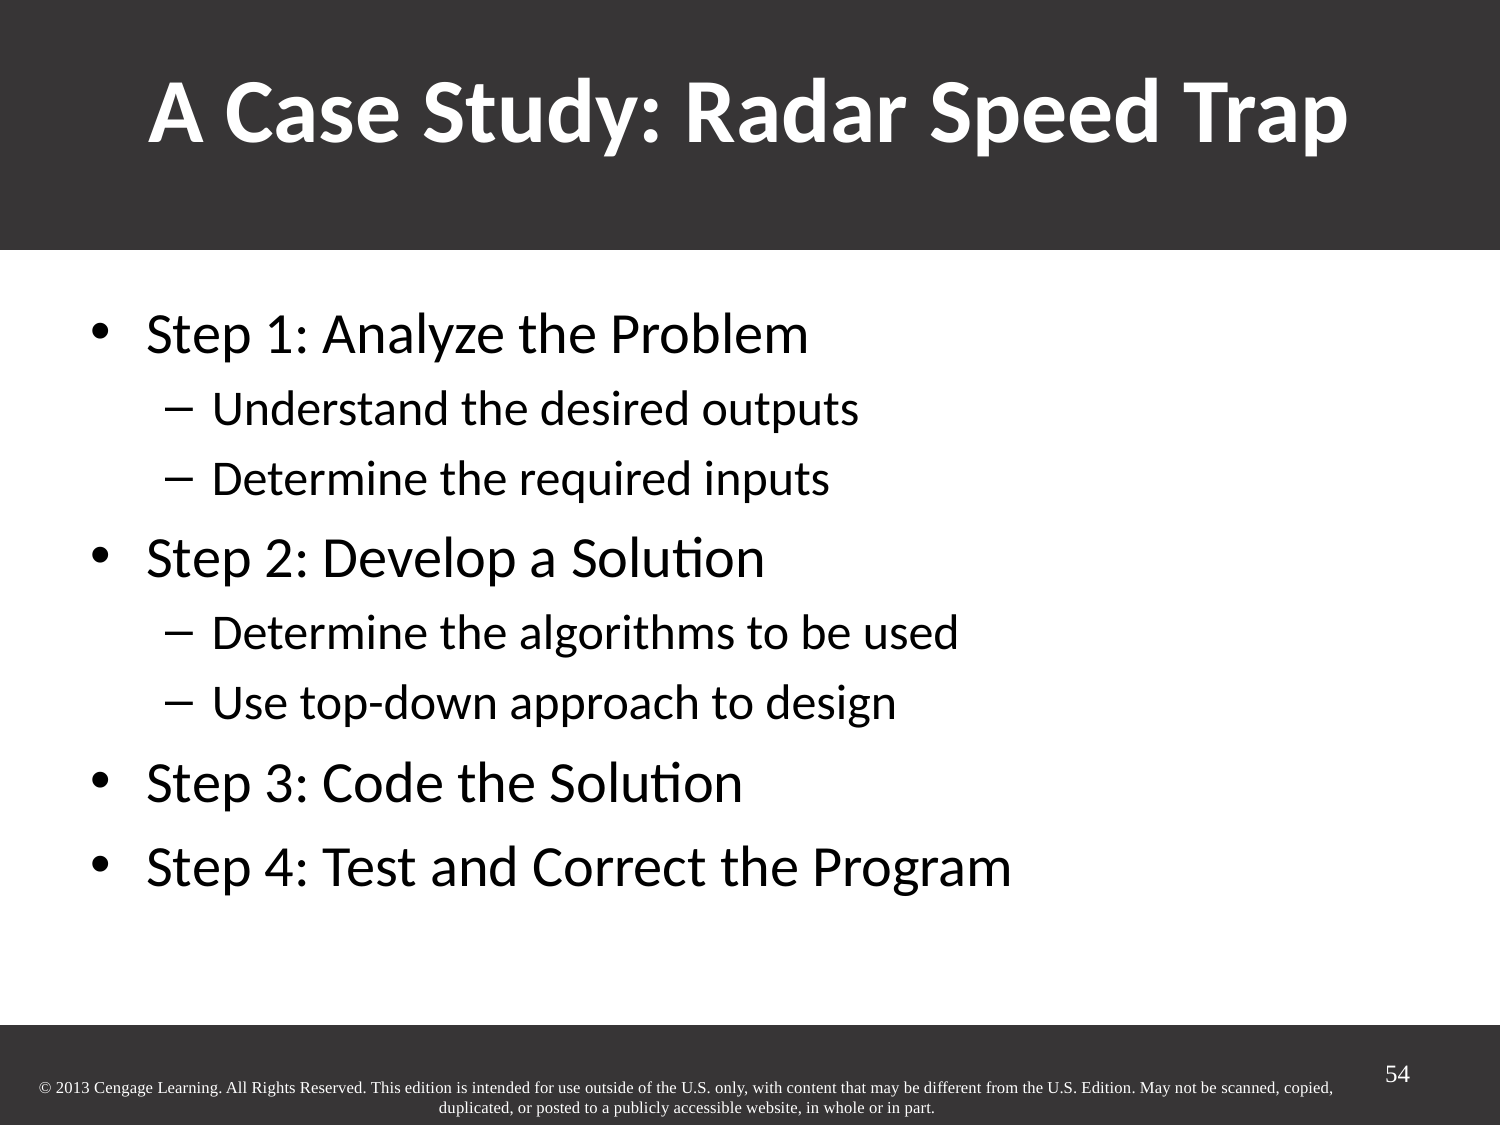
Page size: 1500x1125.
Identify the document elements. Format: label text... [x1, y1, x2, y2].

slide_number 54 [1074, 1042, 1425, 1103]
list Step 1: Analyze the Problem Understand the desired outputs Determine the required inputs Step 2: Develop a Solution Determine the algorithms to be used Use top-down approach to design Step 3: Code the Solution Step 4: Test and Correct the Program [74, 287, 1426, 1006]
title A Case Study: Radar Speed Trap [74, 24, 1426, 188]
text_box © 2013 Cengage Learning. All Rights Reserved. This edition is intended for use outside of the U.S. only, with content that may be different from the U.S. Edition. May not be scanned, copied, duplicated, or posted to a publicly accessible website, in whole or in part. [0, 1069, 1375, 1125]
